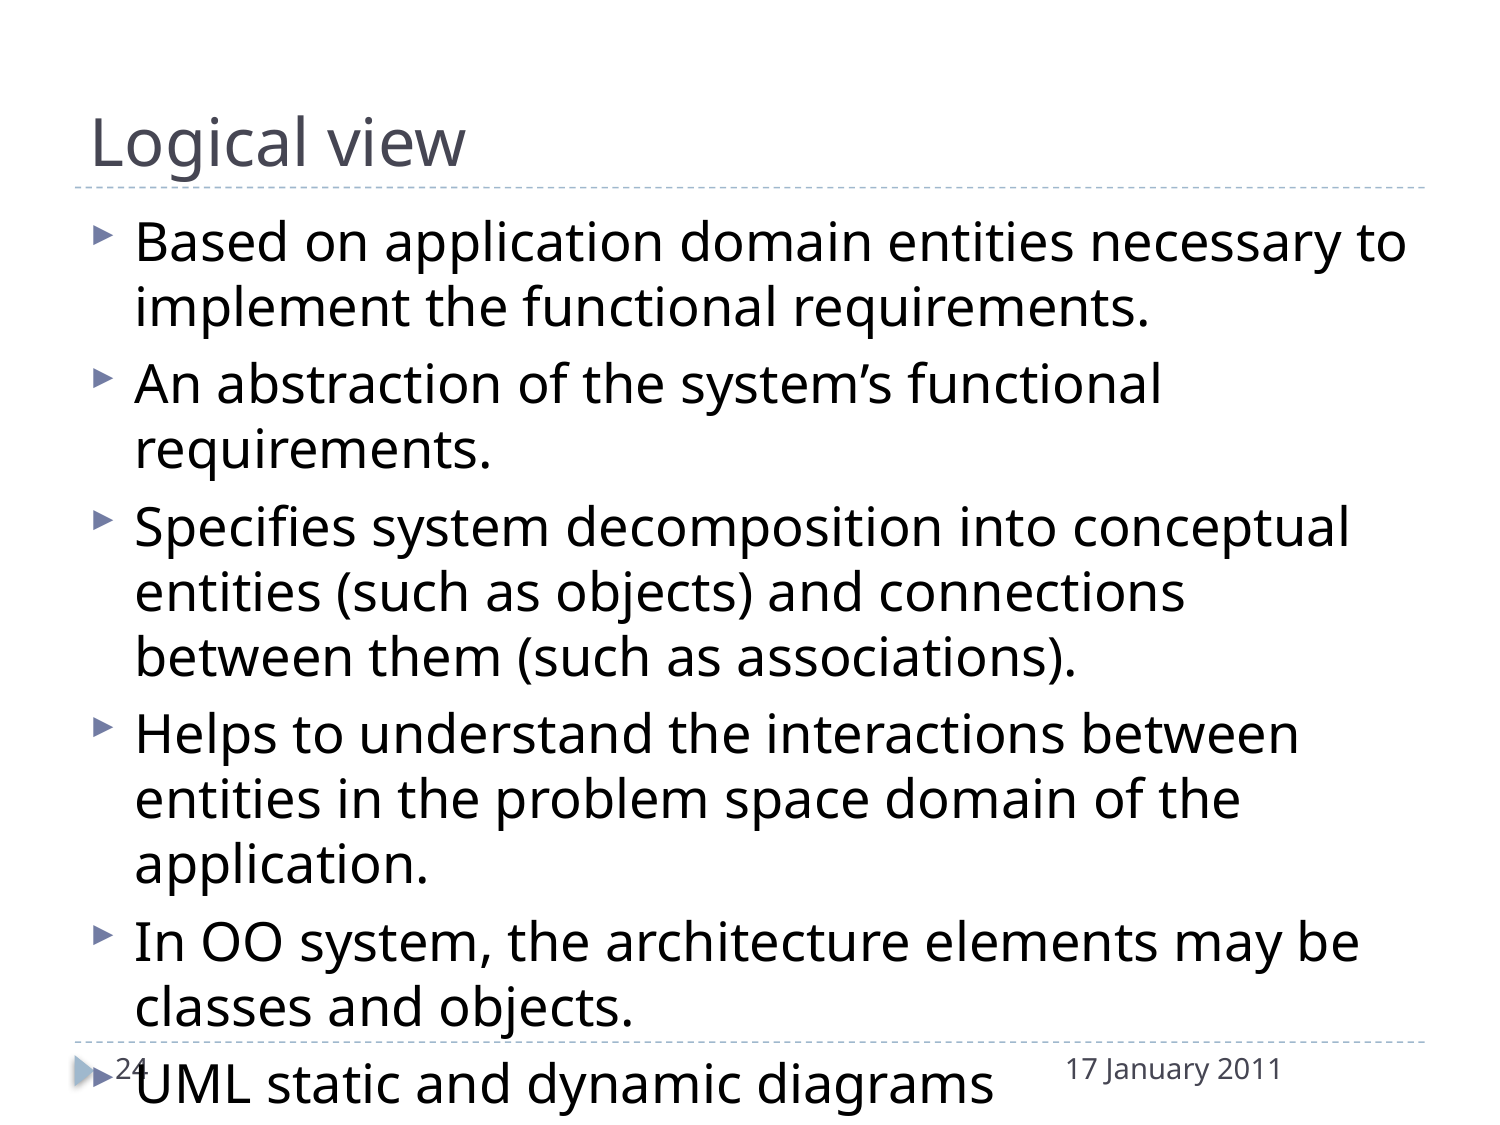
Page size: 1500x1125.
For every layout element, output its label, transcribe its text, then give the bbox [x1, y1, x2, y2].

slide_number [1050, 1042, 1426, 1103]
slide_number 24 [100, 1042, 426, 1103]
title Logical view [75, 24, 1425, 188]
list Based on application domain entities necessary to implement the functional requirements. An abstraction of the system’s functional requirements. Specifies system decomposition into conceptual entities (such as objects) and connections between them (such as associations). Helps to understand the interactions between entities in the problem space domain of the application. In OO system, the architecture elements may be classes and objects. UML static and dynamic diagrams [75, 200, 1425, 1010]
